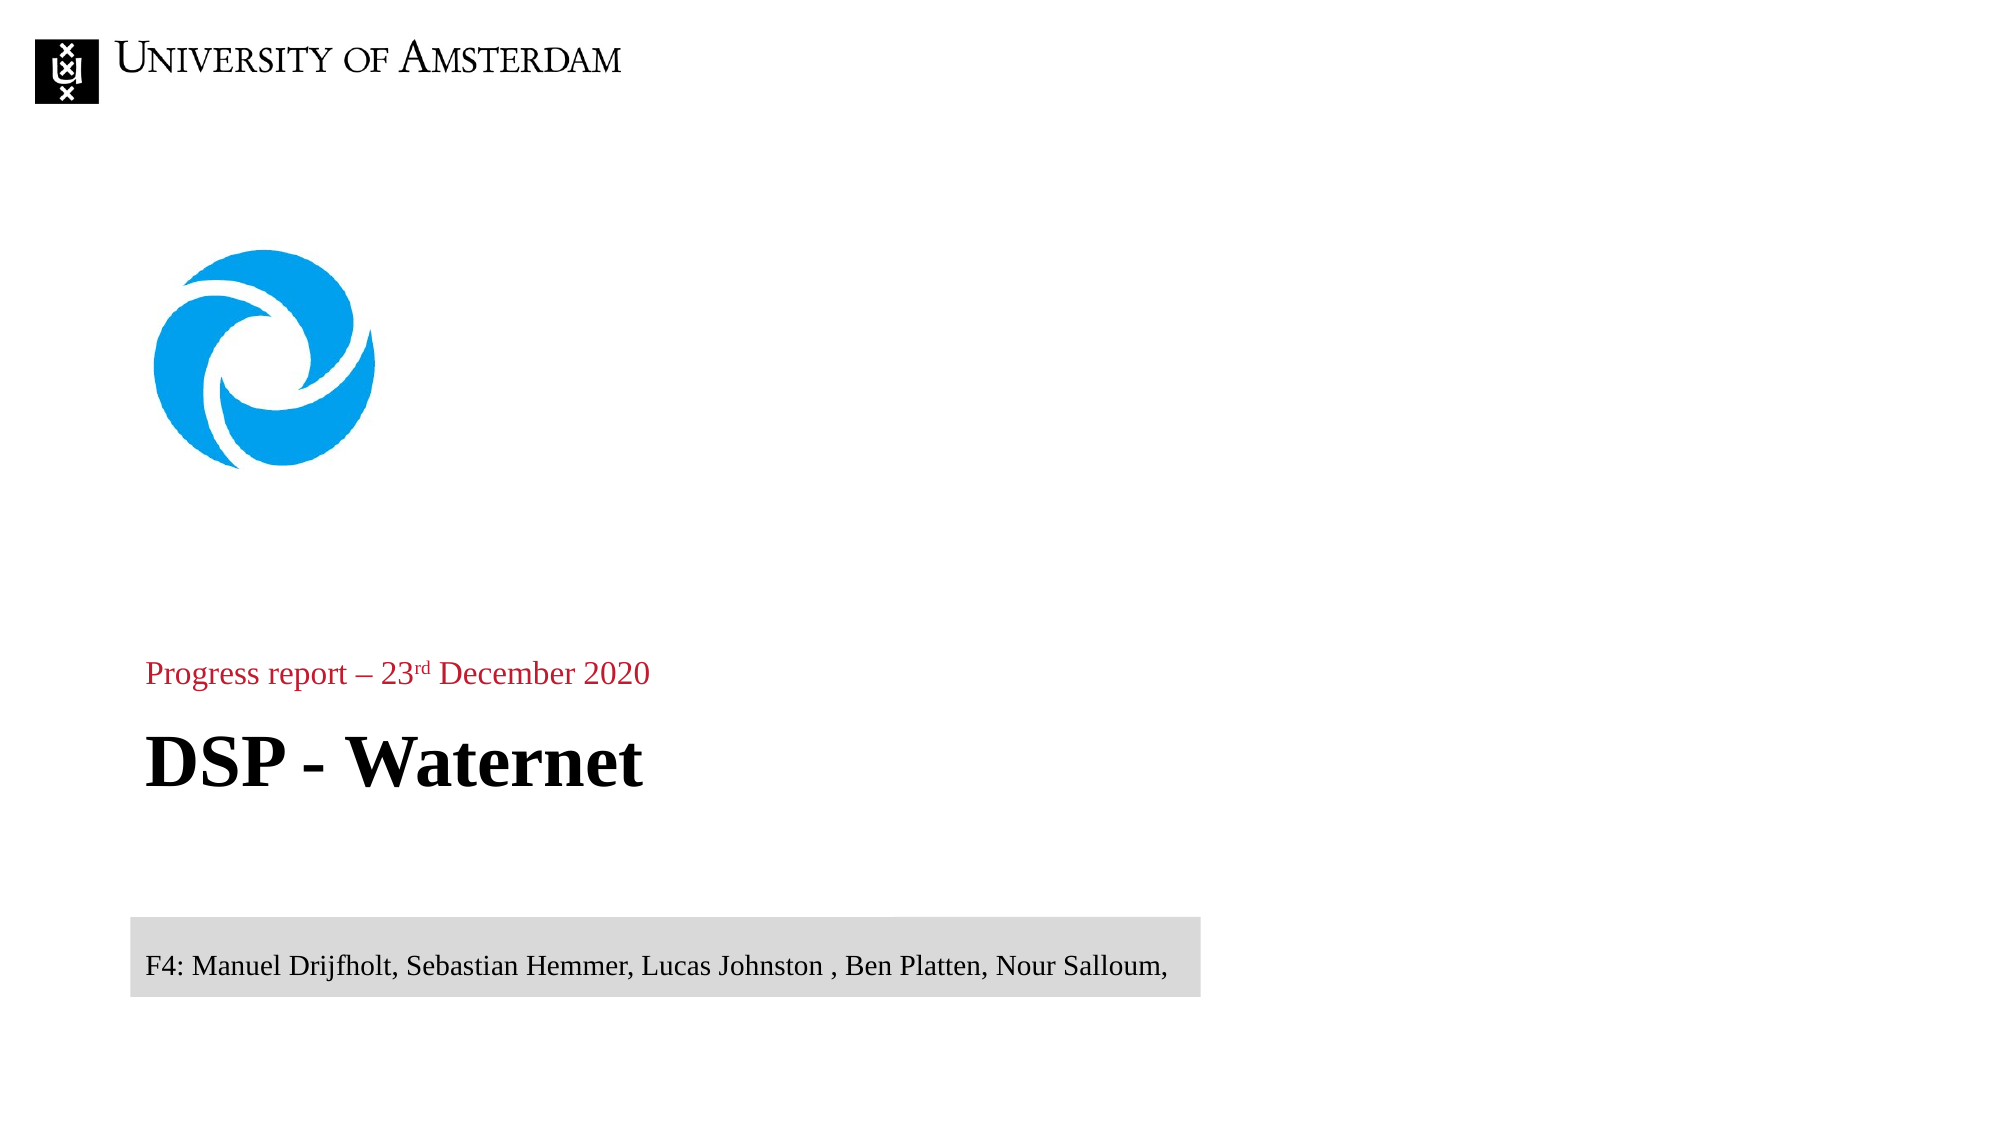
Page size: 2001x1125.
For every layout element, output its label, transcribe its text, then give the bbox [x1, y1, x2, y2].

picture [35, 39, 621, 104]
picture [130, 224, 403, 496]
subtitle Progress report – 23rd December 2020 [130, 627, 894, 705]
title DSP - Waternet [130, 705, 894, 917]
list F4: Manuel Drijfholt, Sebastian Hemmer, Lucas Johnston , Ben Platten, Nour Salloum, [130, 916, 1201, 997]
